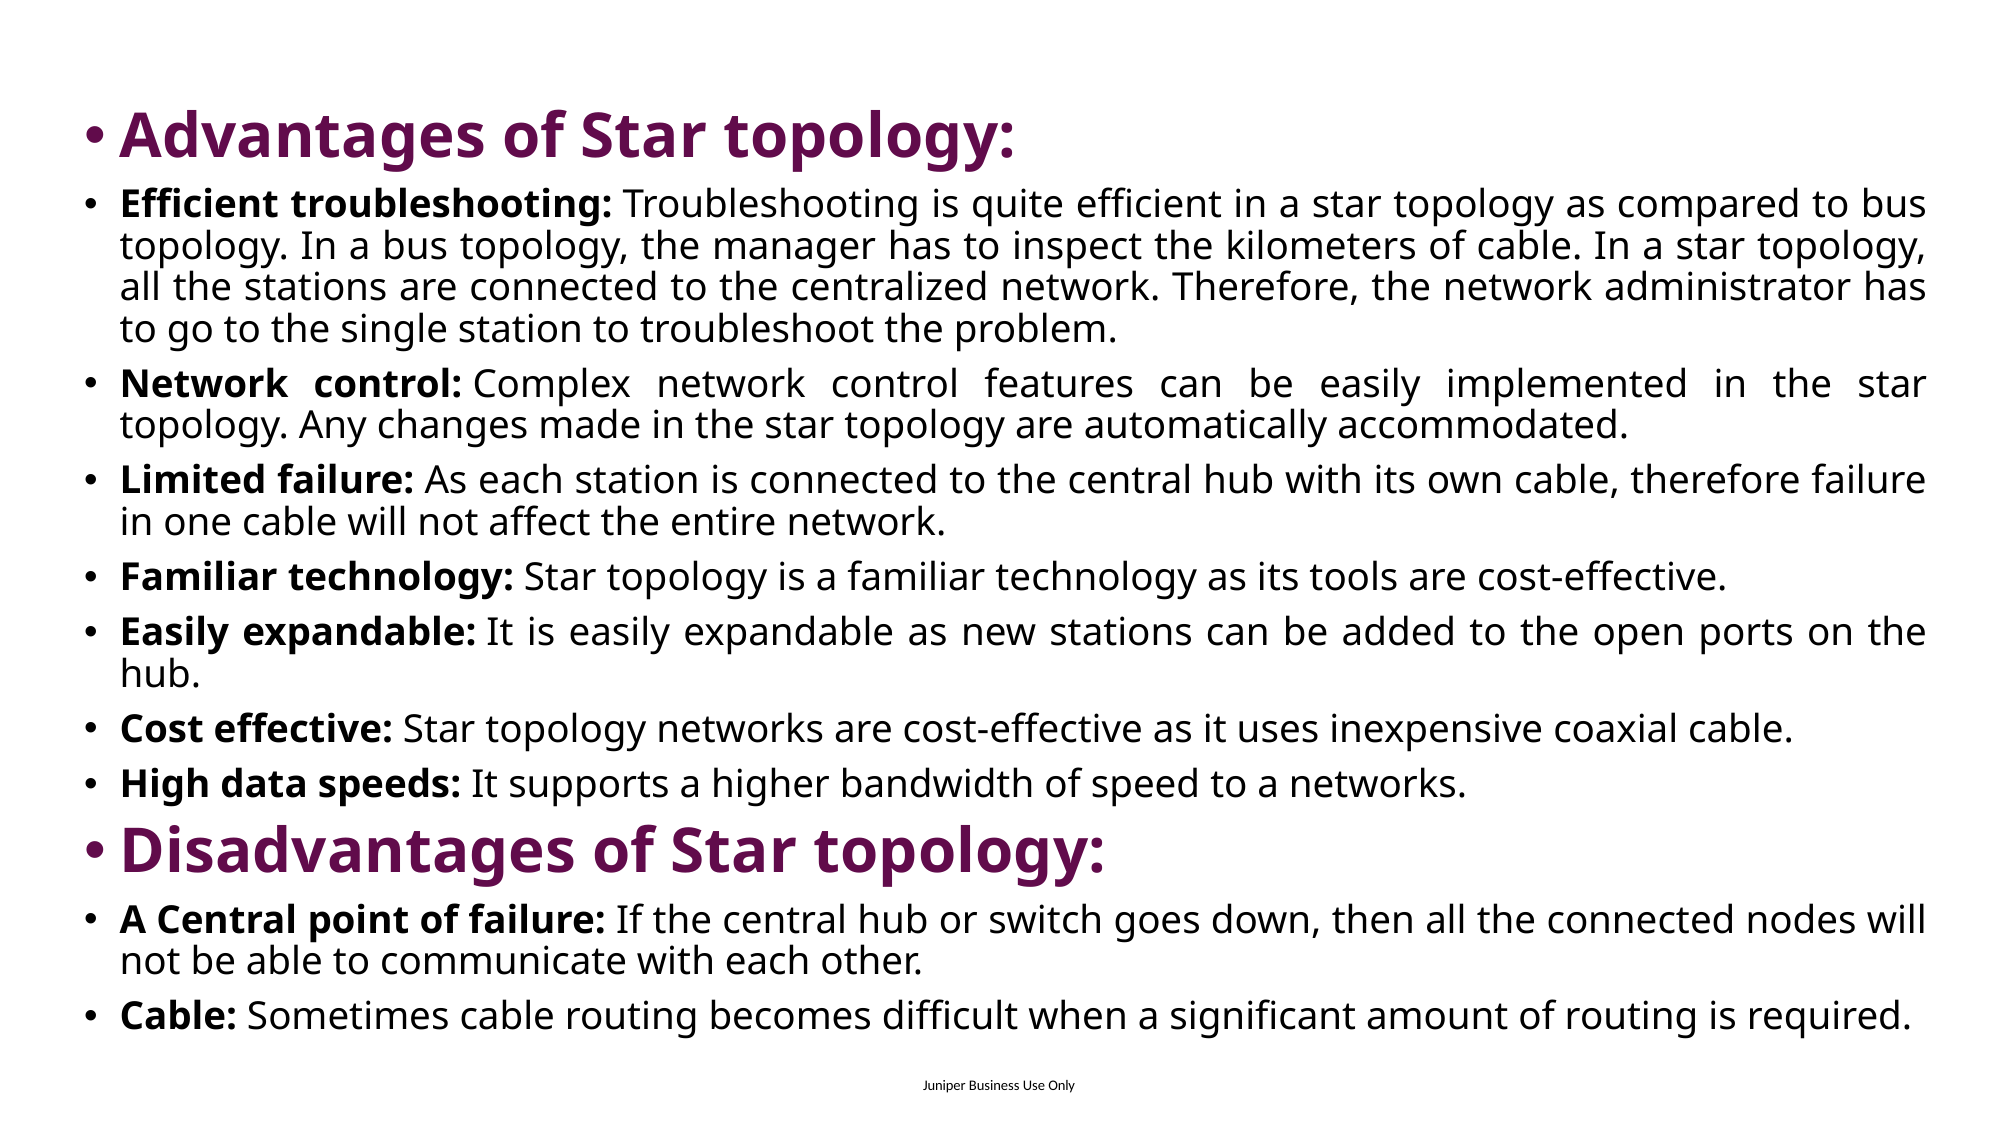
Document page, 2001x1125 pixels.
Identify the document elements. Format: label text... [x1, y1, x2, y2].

list Advantages of Star topology: Efficient troubleshooting: Troubleshooting is quite efficient in a star topology as compared to bus topology. In a bus topology, the manager has to inspect the kilometers of cable. In a star topology, all the stations are connected to the centralized network. Therefore, the network administrator has to go to the single station to troubleshoot the problem. Network control: Complex network control features can be easily implemented in the star topology. Any changes made in the star topology are automatically accommodated. Limited failure: As each station is connected to the central hub with its own cable, therefore failure in one cable will not affect the entire network. Familiar technology: Star topology is a familiar technology as its tools are cost-effective. Easily expandable: It is easily expandable as new stations can be added to the open ports on the hub. Cost effective: Star topology networks are cost-effective as it uses inexpensive coaxial cable. High data speeds: It supports a higher bandwidth of speed to a networks. Disadvantages of Star topology: A Central point of failure: If the central hub or switch goes down, then all the connected nodes will not be able to communicate with each other. Cable: Sometimes cable routing becomes difficult when a significant amount of routing is required. [69, 36, 1943, 1060]
